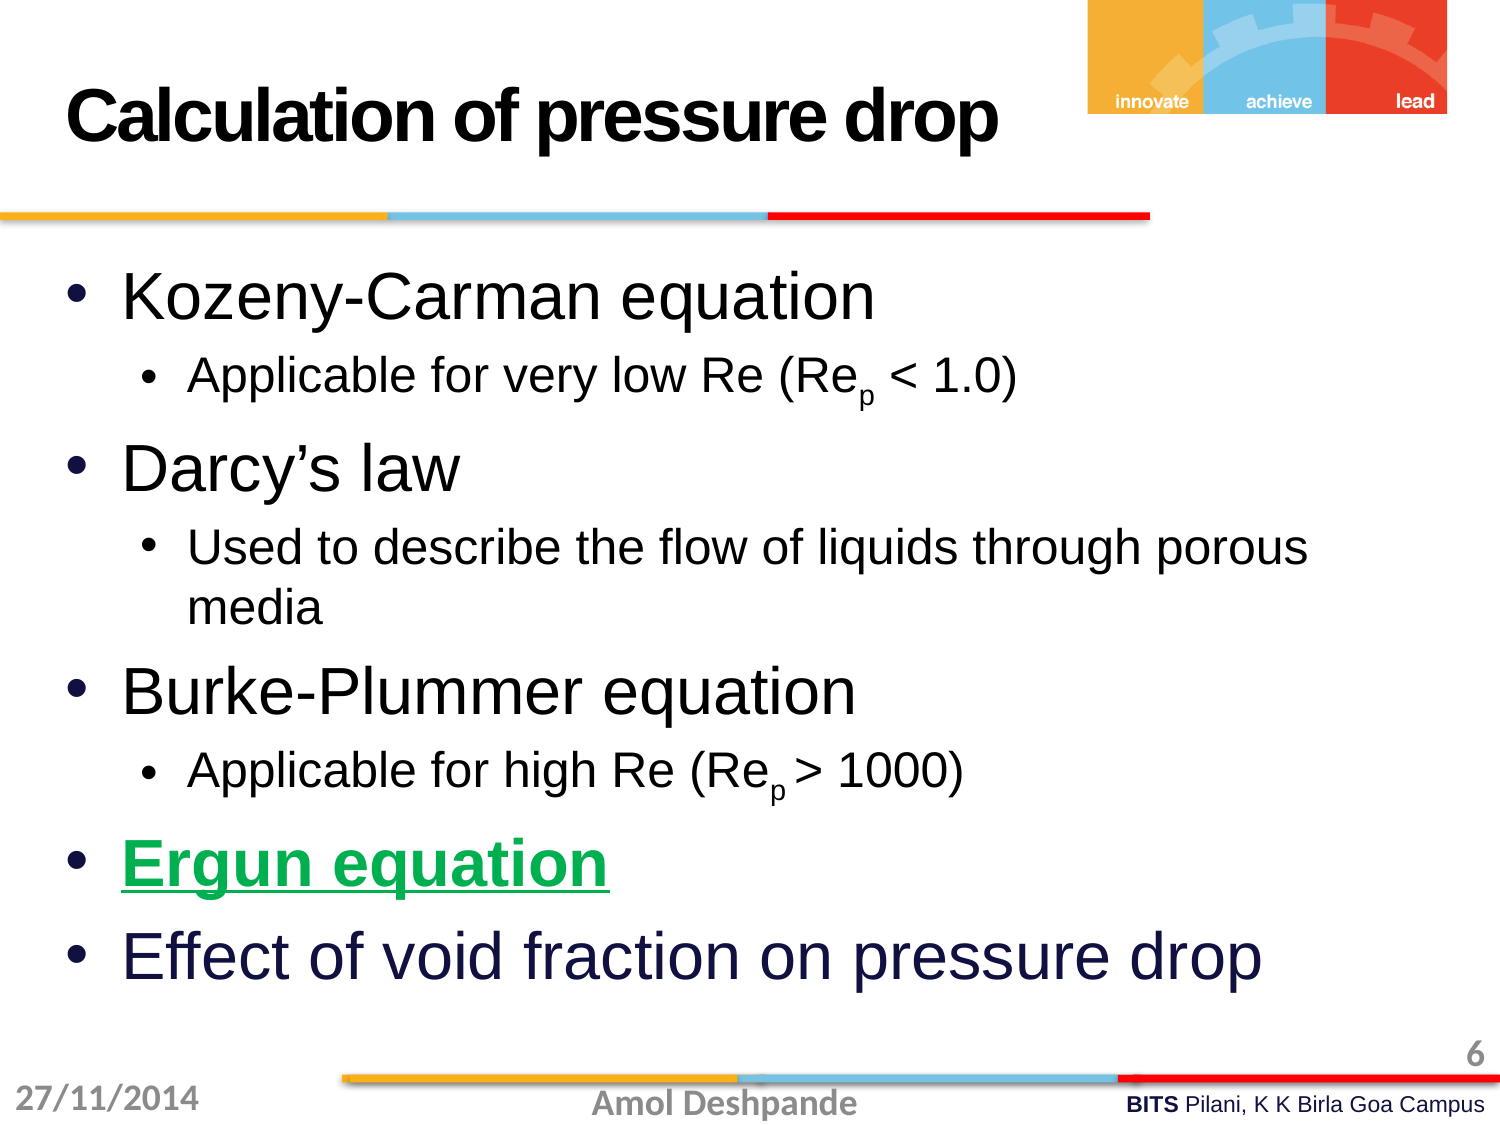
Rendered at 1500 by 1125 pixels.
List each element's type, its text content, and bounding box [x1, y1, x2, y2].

footer Amol Deshpande [525, 1074, 925, 1125]
slide_number 6 [1362, 1025, 1500, 1078]
list Calculation of pressure drop [50, 24, 1088, 213]
picture [1087, 0, 1448, 114]
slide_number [0, 1065, 350, 1125]
list Kozeny-Carman equation Applicable for very low Re (Rep < 1.0) Darcy’s law Used to describe the flow of liquids through porous media Burke-Plummer equation Applicable for high Re (Rep > 1000) Ergun equation Effect of void fraction on pressure drop [50, 245, 1450, 1063]
